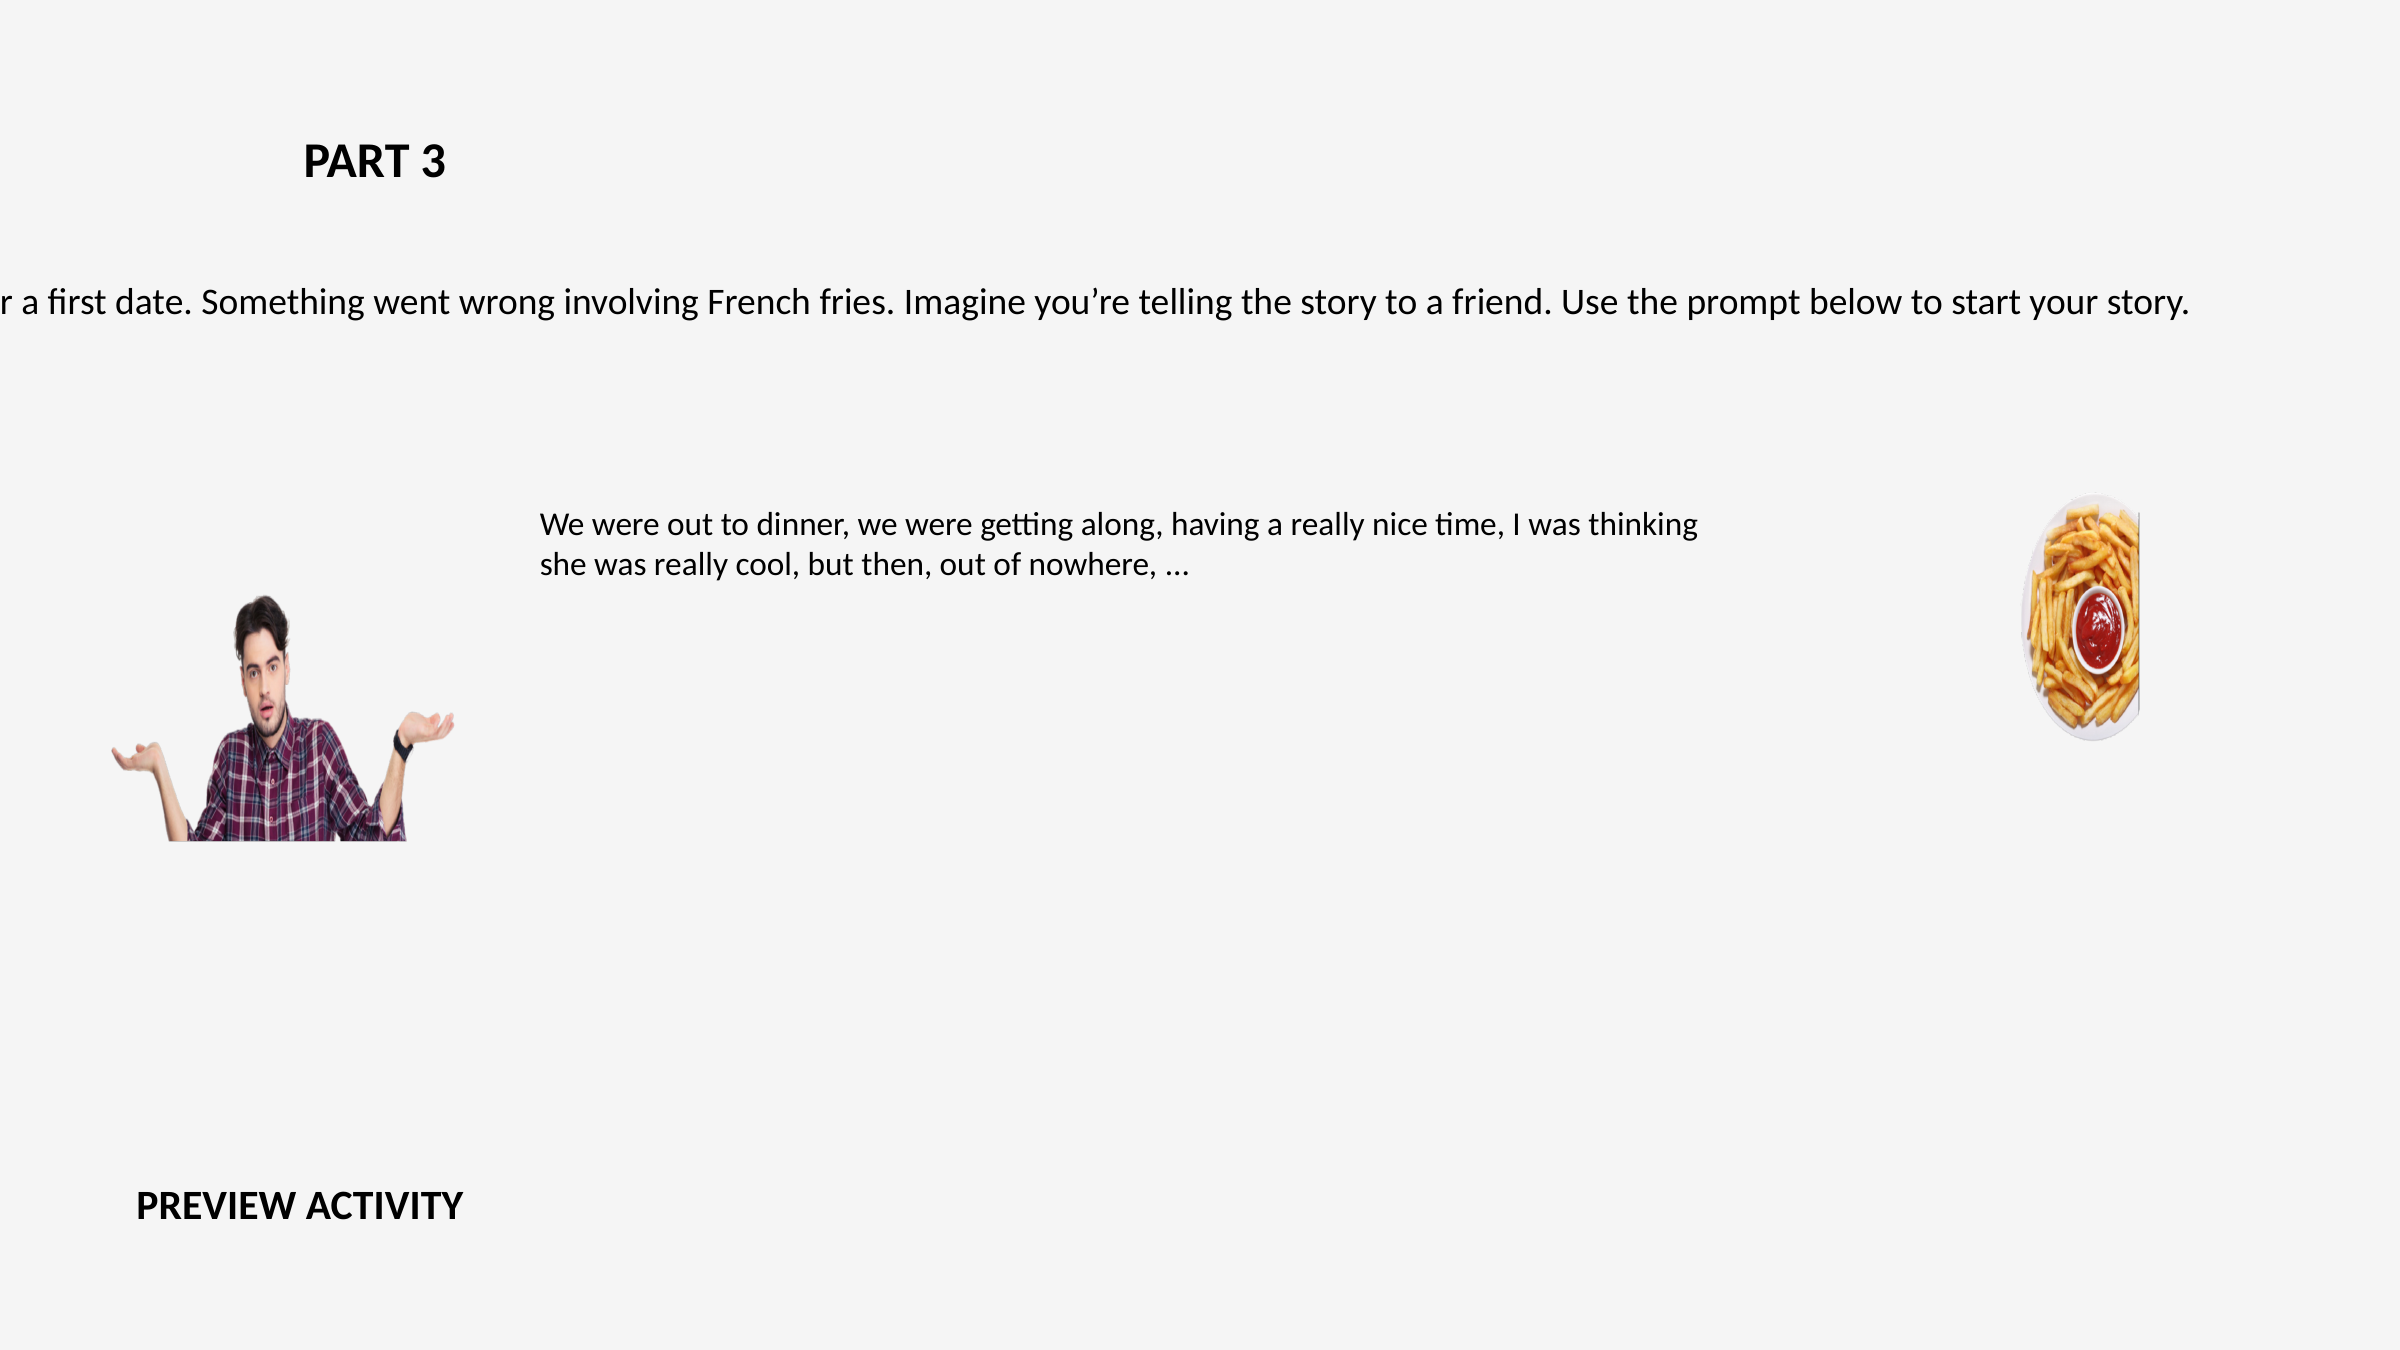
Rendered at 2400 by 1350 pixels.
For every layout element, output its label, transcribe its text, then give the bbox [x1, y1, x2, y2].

text_box PART 3 [288, 74, 462, 195]
picture [74, 449, 526, 901]
text_box Imagine you went to a restaurant for a first date. Something went wrong involving French fries. Imagine you’re telling the story to a friend. Use the prompt below to start your story. [0, 224, 2209, 330]
picture [1799, 449, 2251, 901]
text_box We were out to dinner, we were getting along, having a really nice time, I was thinking she was really cool, but then, out of nowhere, ... [526, 449, 1725, 590]
text_box PREVIEW ACTIVITY [121, 1125, 479, 1235]
